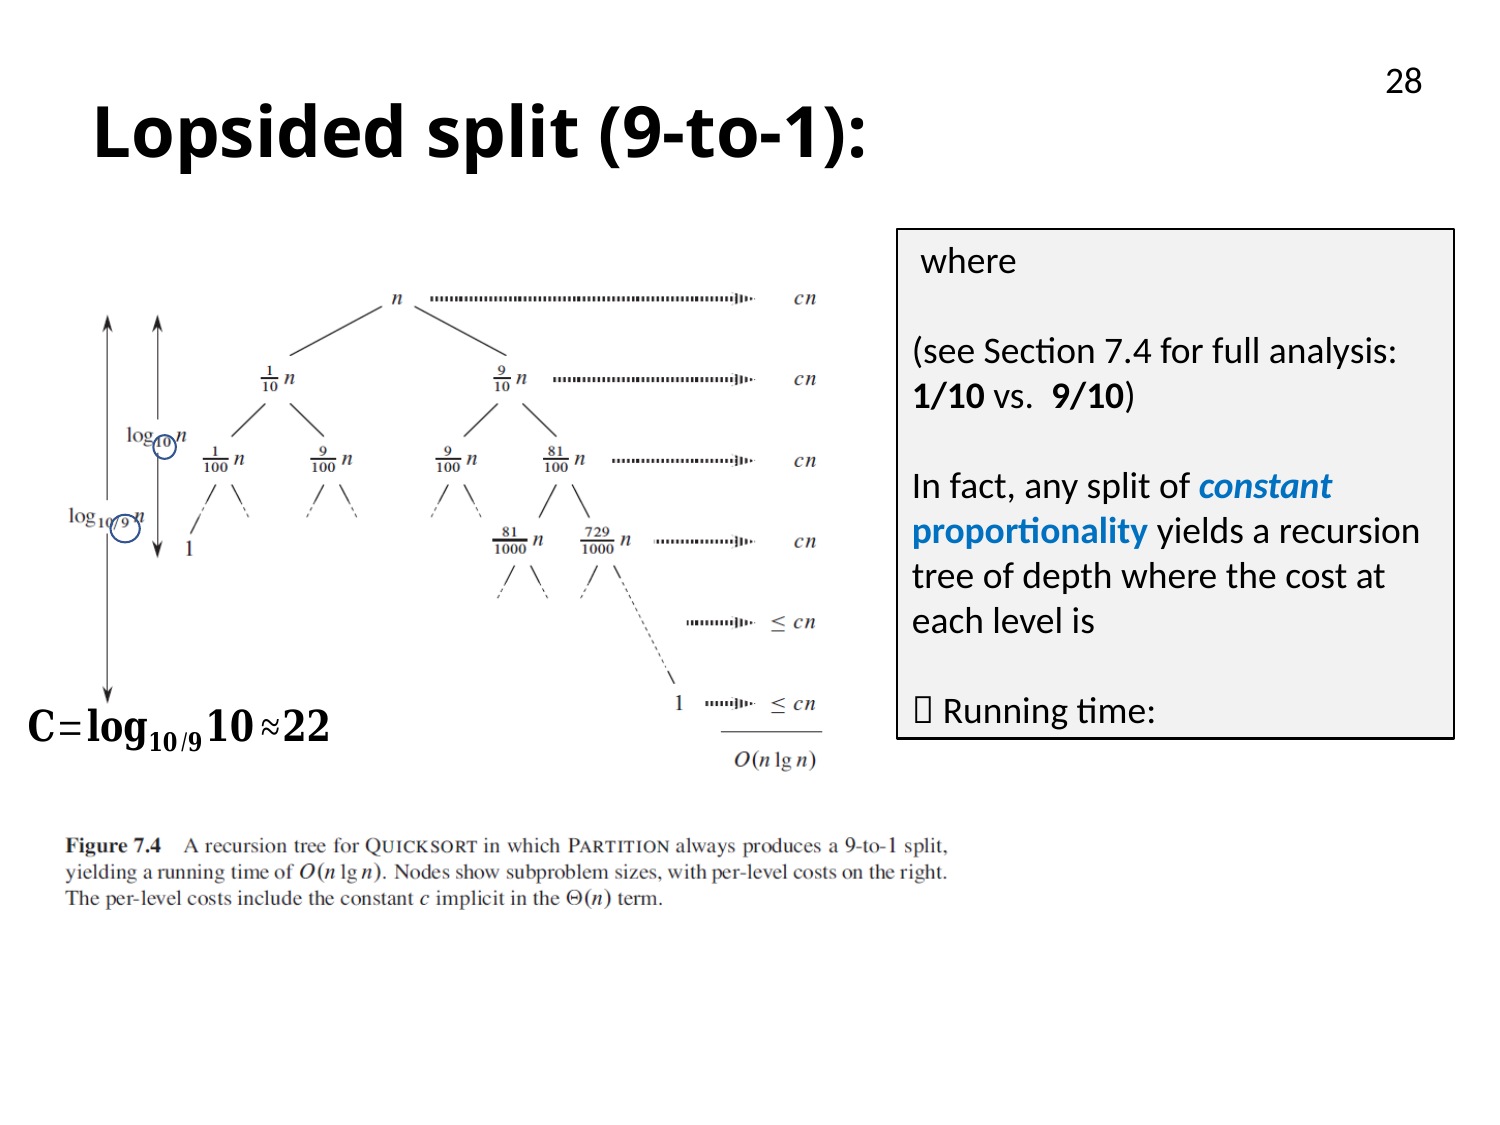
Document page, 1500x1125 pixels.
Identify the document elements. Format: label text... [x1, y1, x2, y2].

slide_number 28 [1370, 48, 1500, 175]
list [27, 256, 996, 919]
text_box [110, 435, 176, 543]
